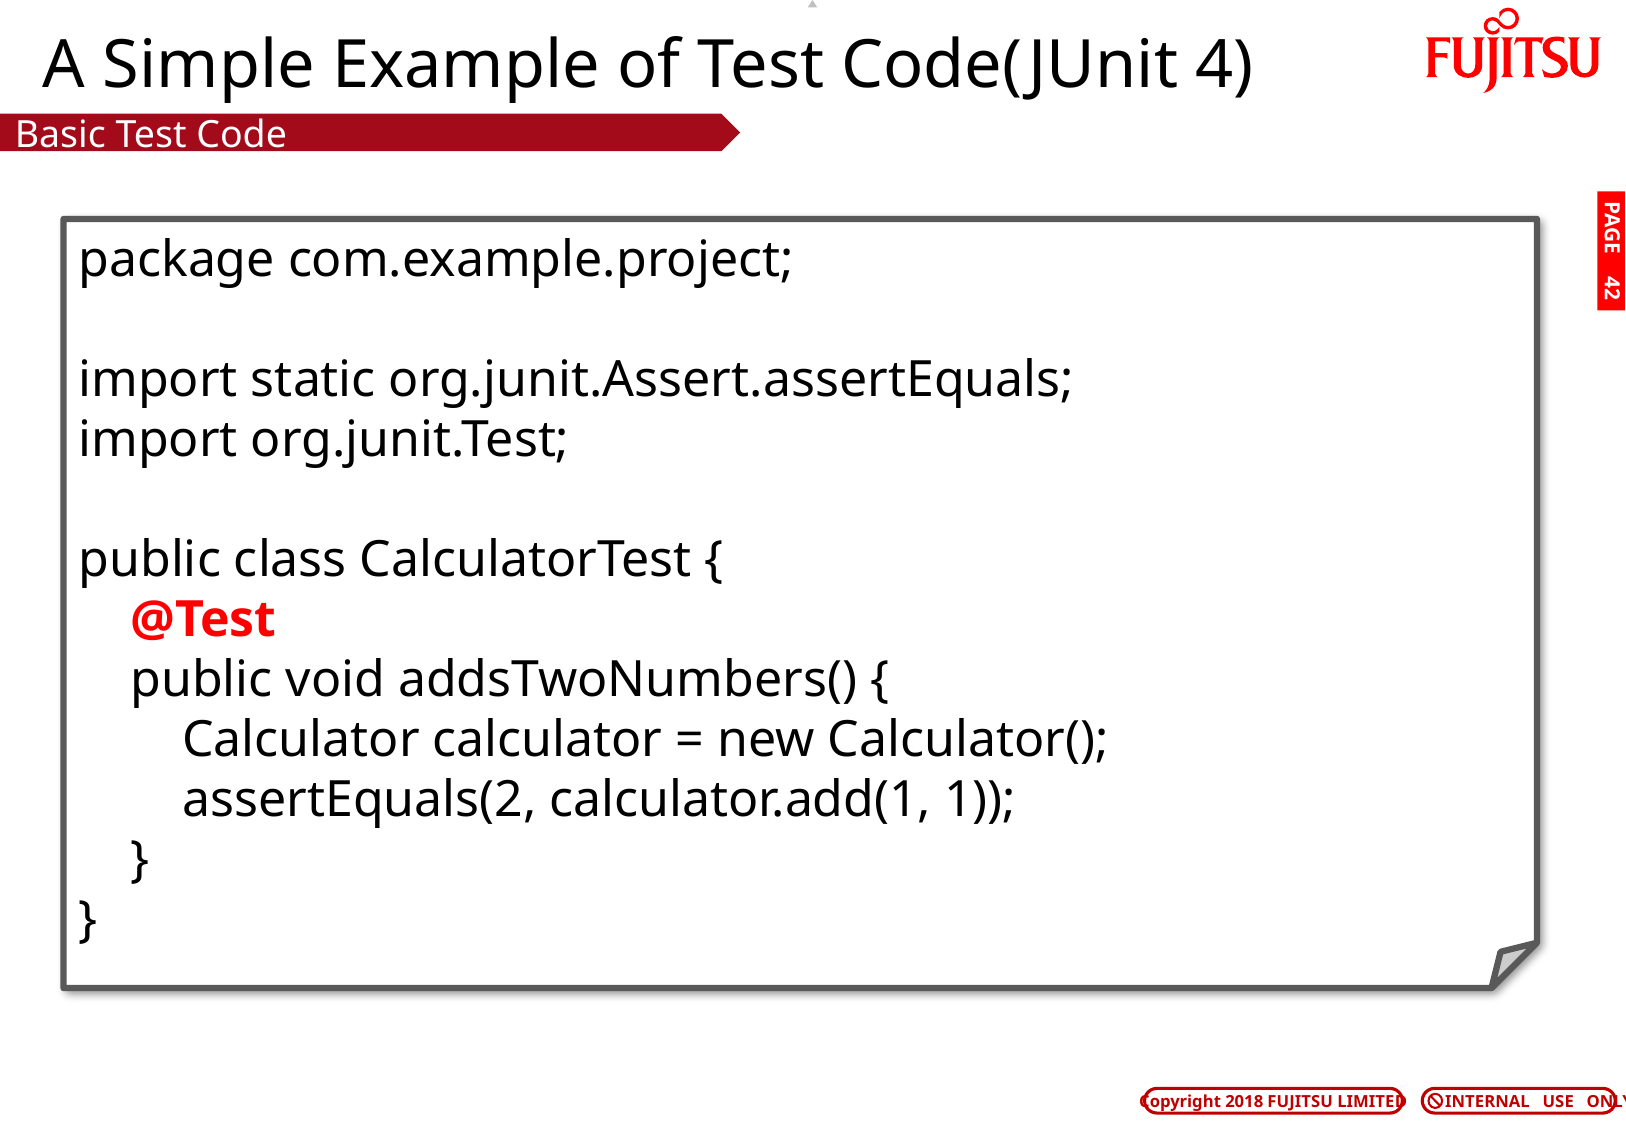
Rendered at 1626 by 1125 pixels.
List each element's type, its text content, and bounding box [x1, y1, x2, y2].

slide_number PAGE 41 [1597, 191, 1625, 311]
text_box package com.example.project; import static org.junit.Assert.assertEquals; import org.junit.Test; public class CalculatorTest { @Test public void addsTwoNumbers() { Calculator calculator = new Calculator(); assertEquals(2, calculator.add(1, 1)); } } [63, 218, 1537, 989]
text_box Basic Test Code [0, 111, 743, 154]
title A Simple Example of Test Code(JUnit 4) [28, 28, 1404, 93]
